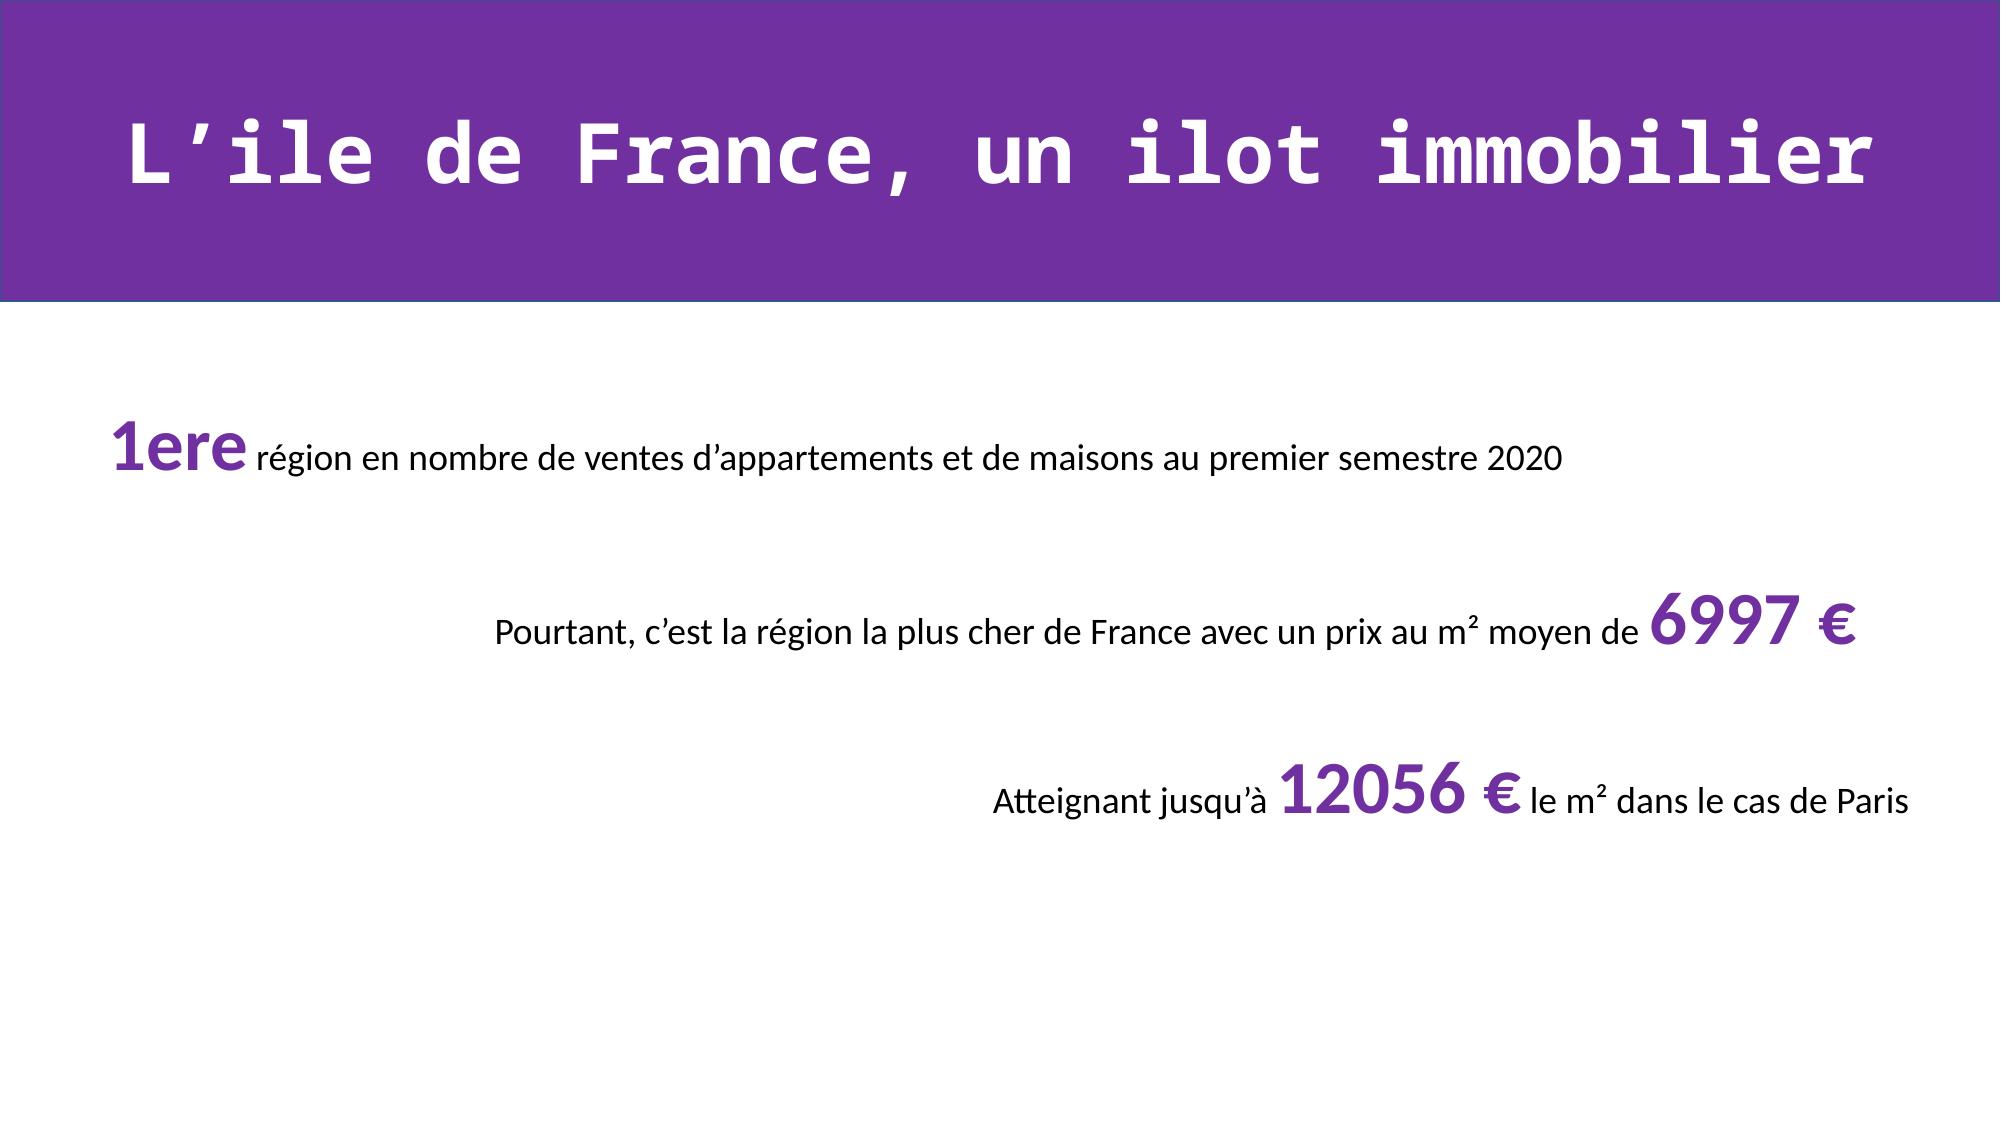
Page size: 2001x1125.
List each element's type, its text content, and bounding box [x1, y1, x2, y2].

text_box Atteignant jusqu’à 12056 € le m² dans le cas de Paris [978, 731, 1934, 837]
text_box Pourtant, c’est la région la plus cher de France avec un prix au m² moyen de 6997 € [479, 562, 1872, 668]
text_box 1ere région en nombre de ventes d’appartements et de maisons au premier semestre 2020 [93, 387, 1580, 493]
text_box L’ile de France, un ilot immobilier [0, 0, 2000, 302]
